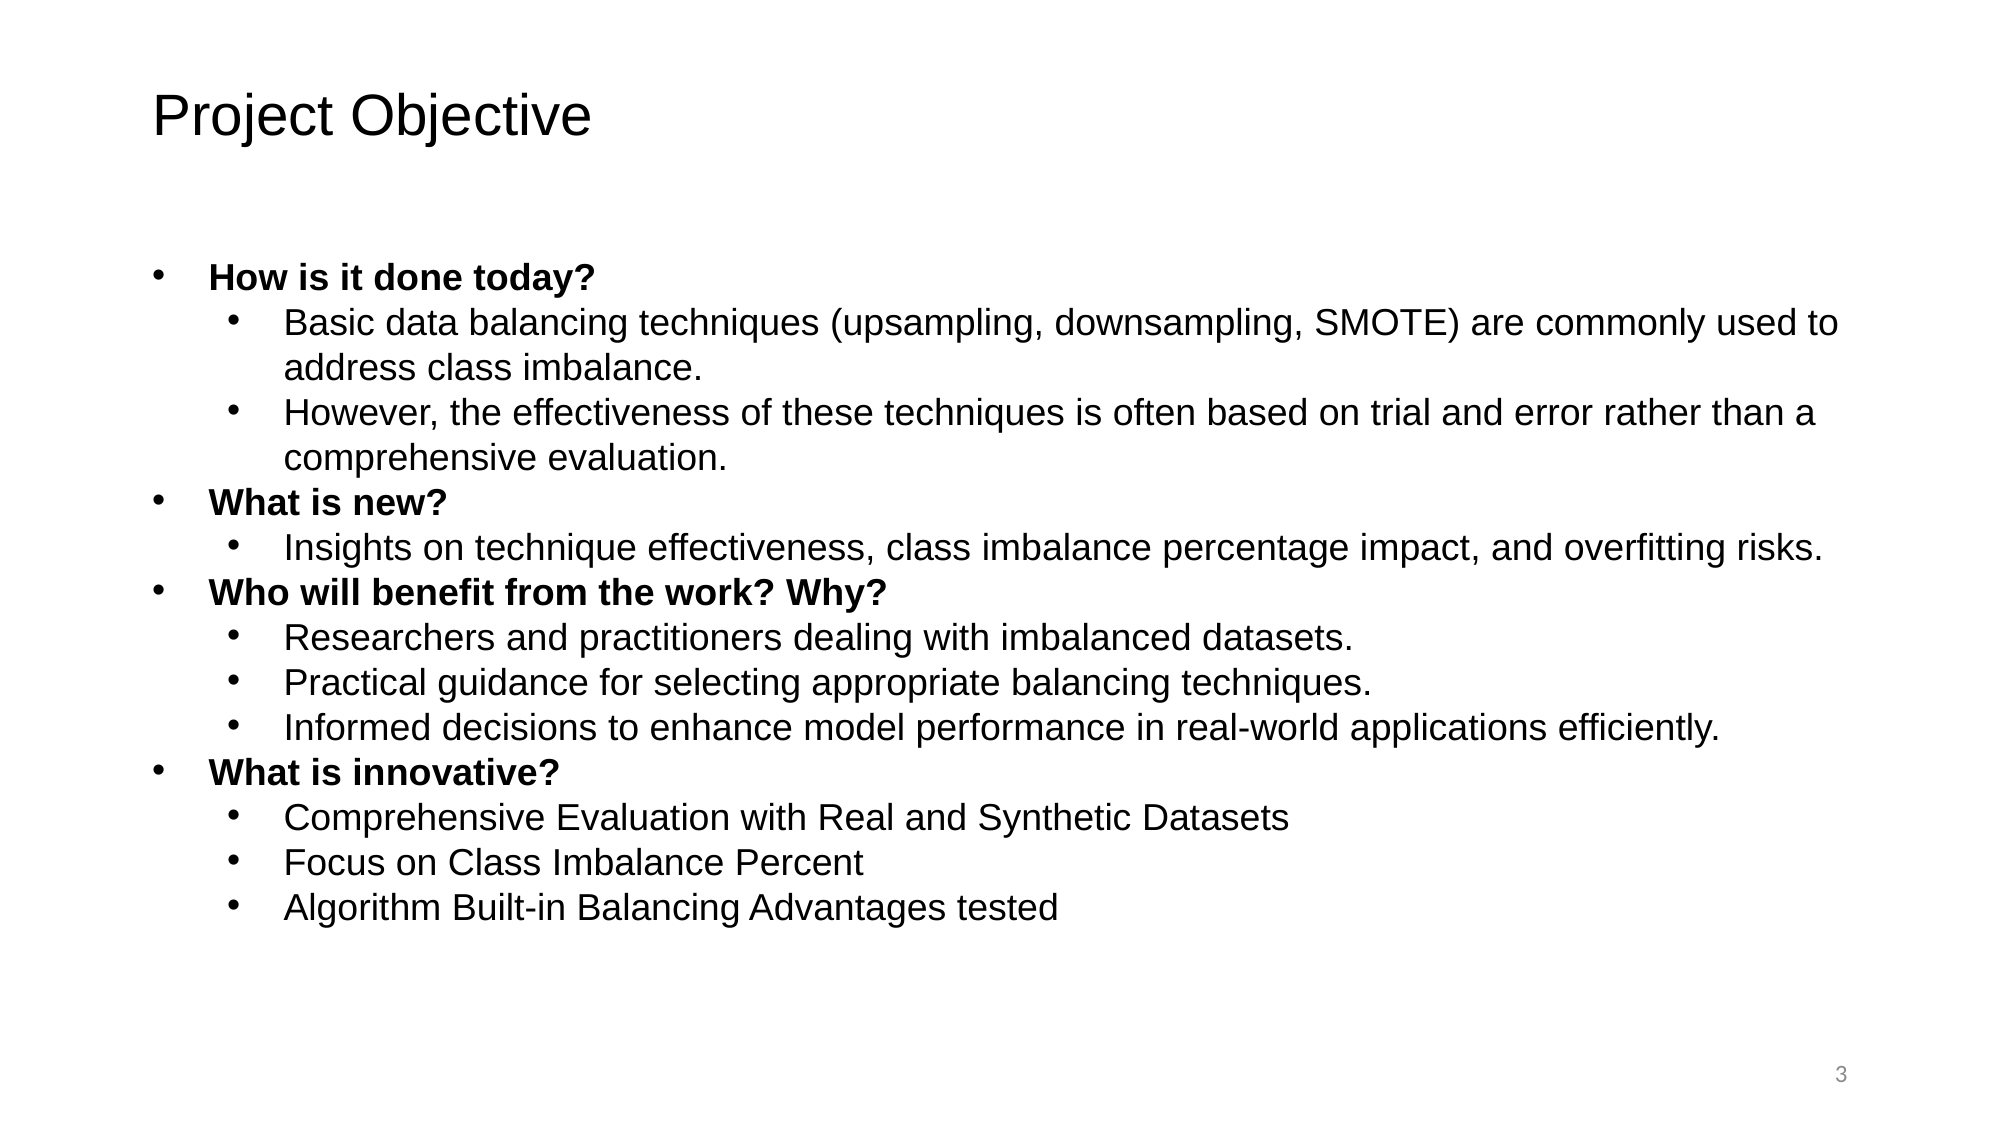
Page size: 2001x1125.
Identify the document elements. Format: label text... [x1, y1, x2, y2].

text_box How is it done today? Basic data balancing techniques (upsampling, downsampling, SMOTE) are commonly used to address class imbalance. However, the effectiveness of these techniques is often based on trial and error rather than a comprehensive evaluation. What is new? Insights on technique effectiveness, class imbalance percentage impact, and overfitting risks. Who will benefit from the work? Why? Researchers and practitioners dealing with imbalanced datasets. Practical guidance for selecting appropriate balancing techniques. Informed decisions to enhance model performance in real-world applications efficiently. What is innovative? Comprehensive Evaluation with Real and Synthetic Datasets Focus on Class Imbalance Percent Algorithm Built-in Balancing Advantages tested [137, 245, 1863, 935]
title Project Objective [137, 59, 1703, 175]
slide_number 3 [1412, 1042, 1863, 1103]
